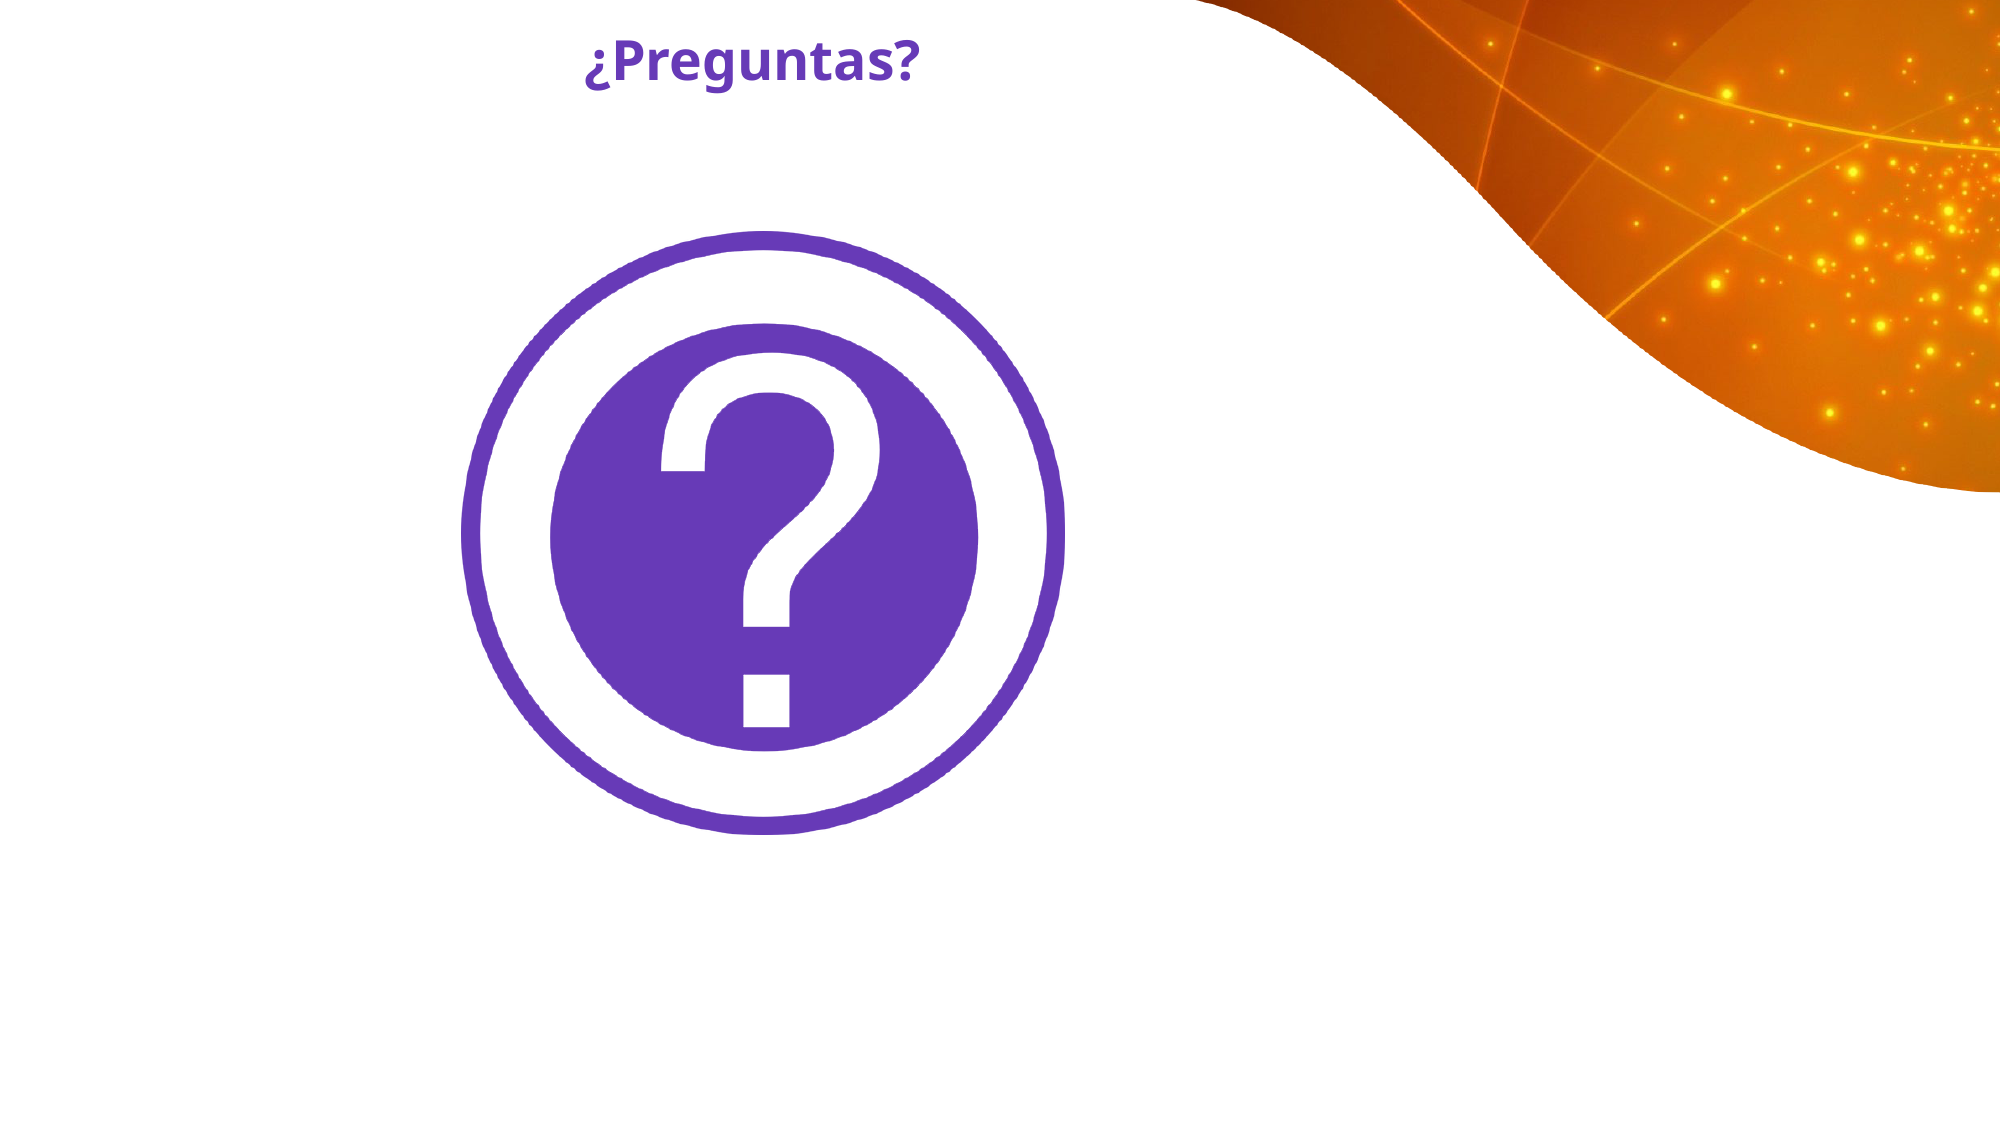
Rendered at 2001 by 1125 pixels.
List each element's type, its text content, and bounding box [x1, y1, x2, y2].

text_box ¿Preguntas? [59, 24, 1127, 100]
picture [1127, 0, 2000, 494]
picture [460, 231, 1065, 835]
